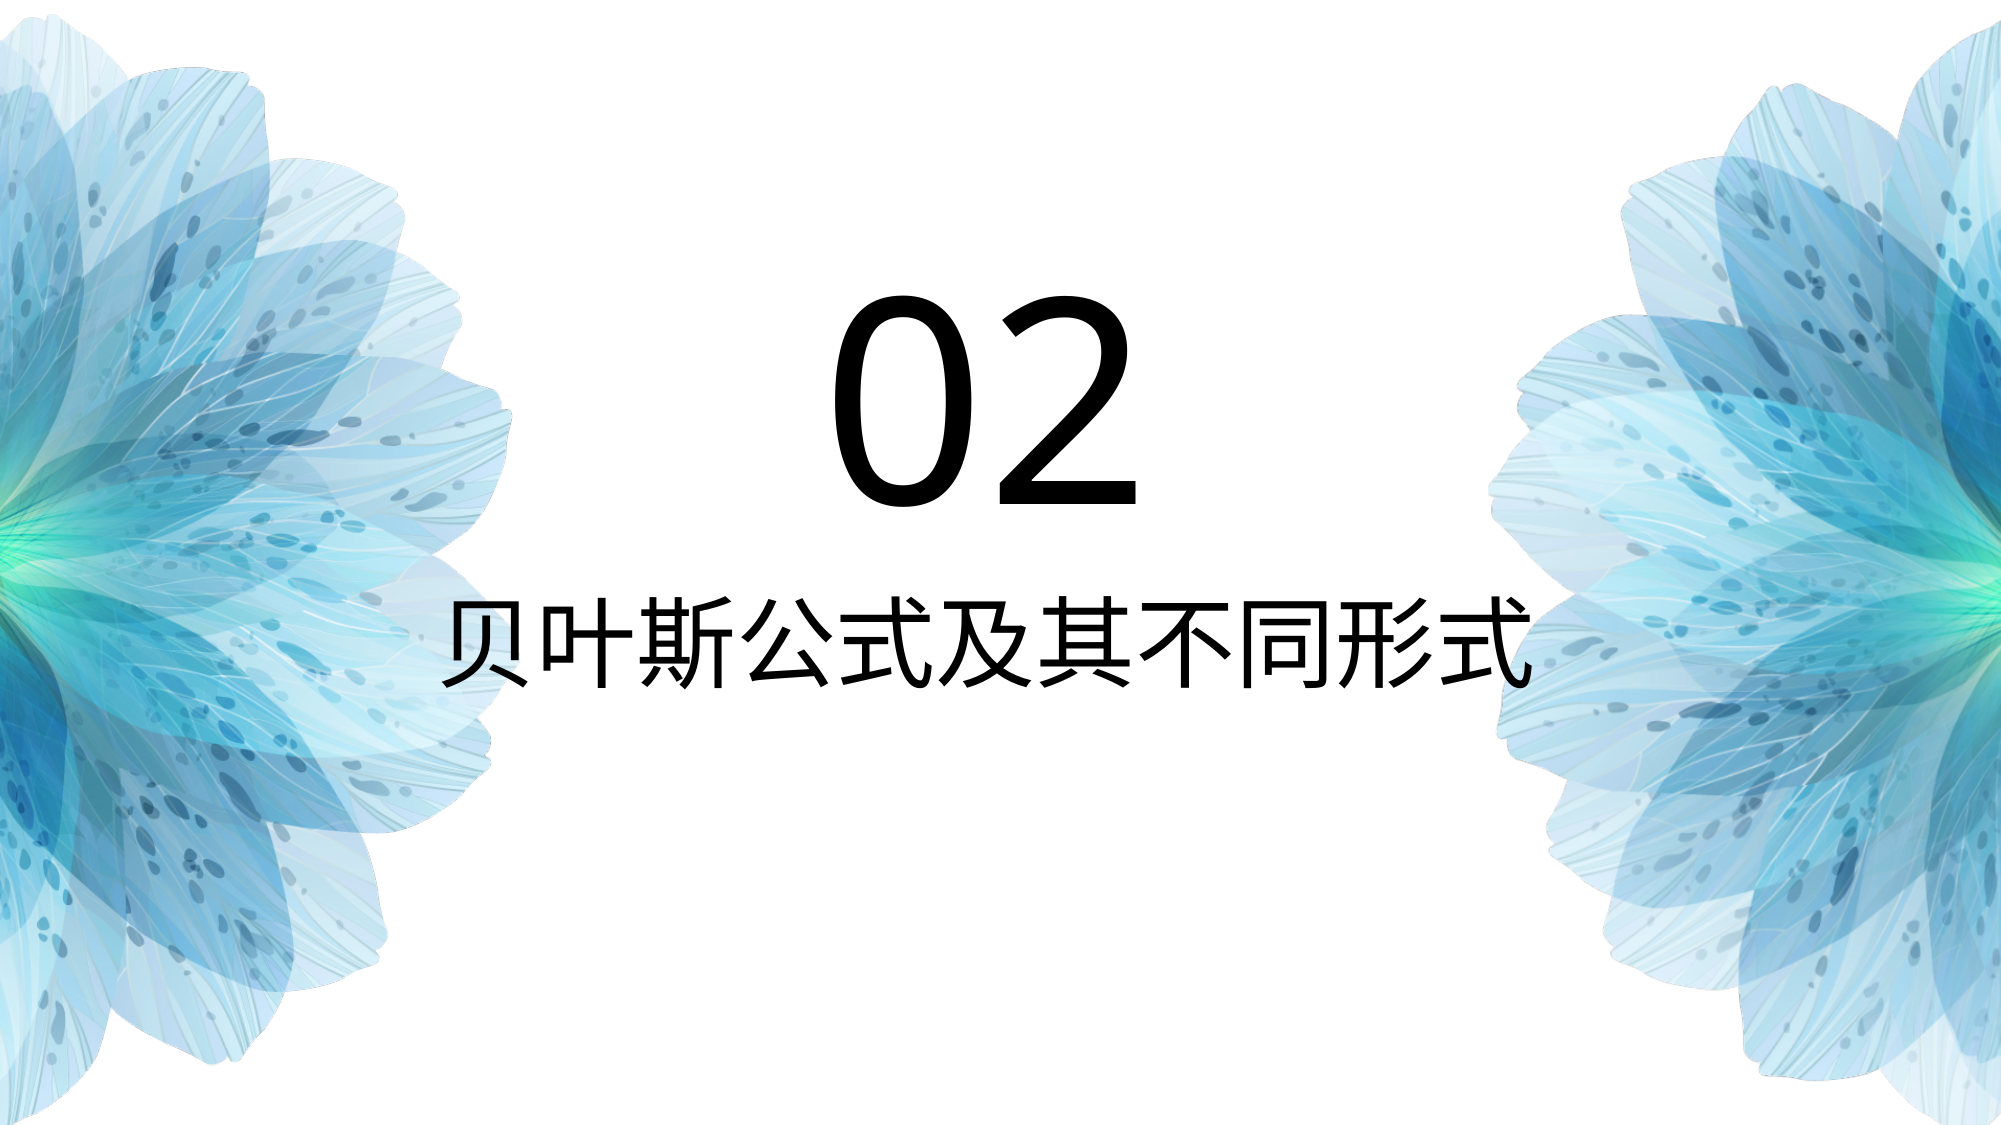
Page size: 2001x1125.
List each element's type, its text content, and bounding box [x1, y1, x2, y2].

text_box 贝叶斯公式及其不同形式 [521, 572, 1487, 708]
picture [0, 12, 521, 1125]
text_box 02 [726, 209, 1247, 570]
picture [1487, 17, 2001, 1125]
